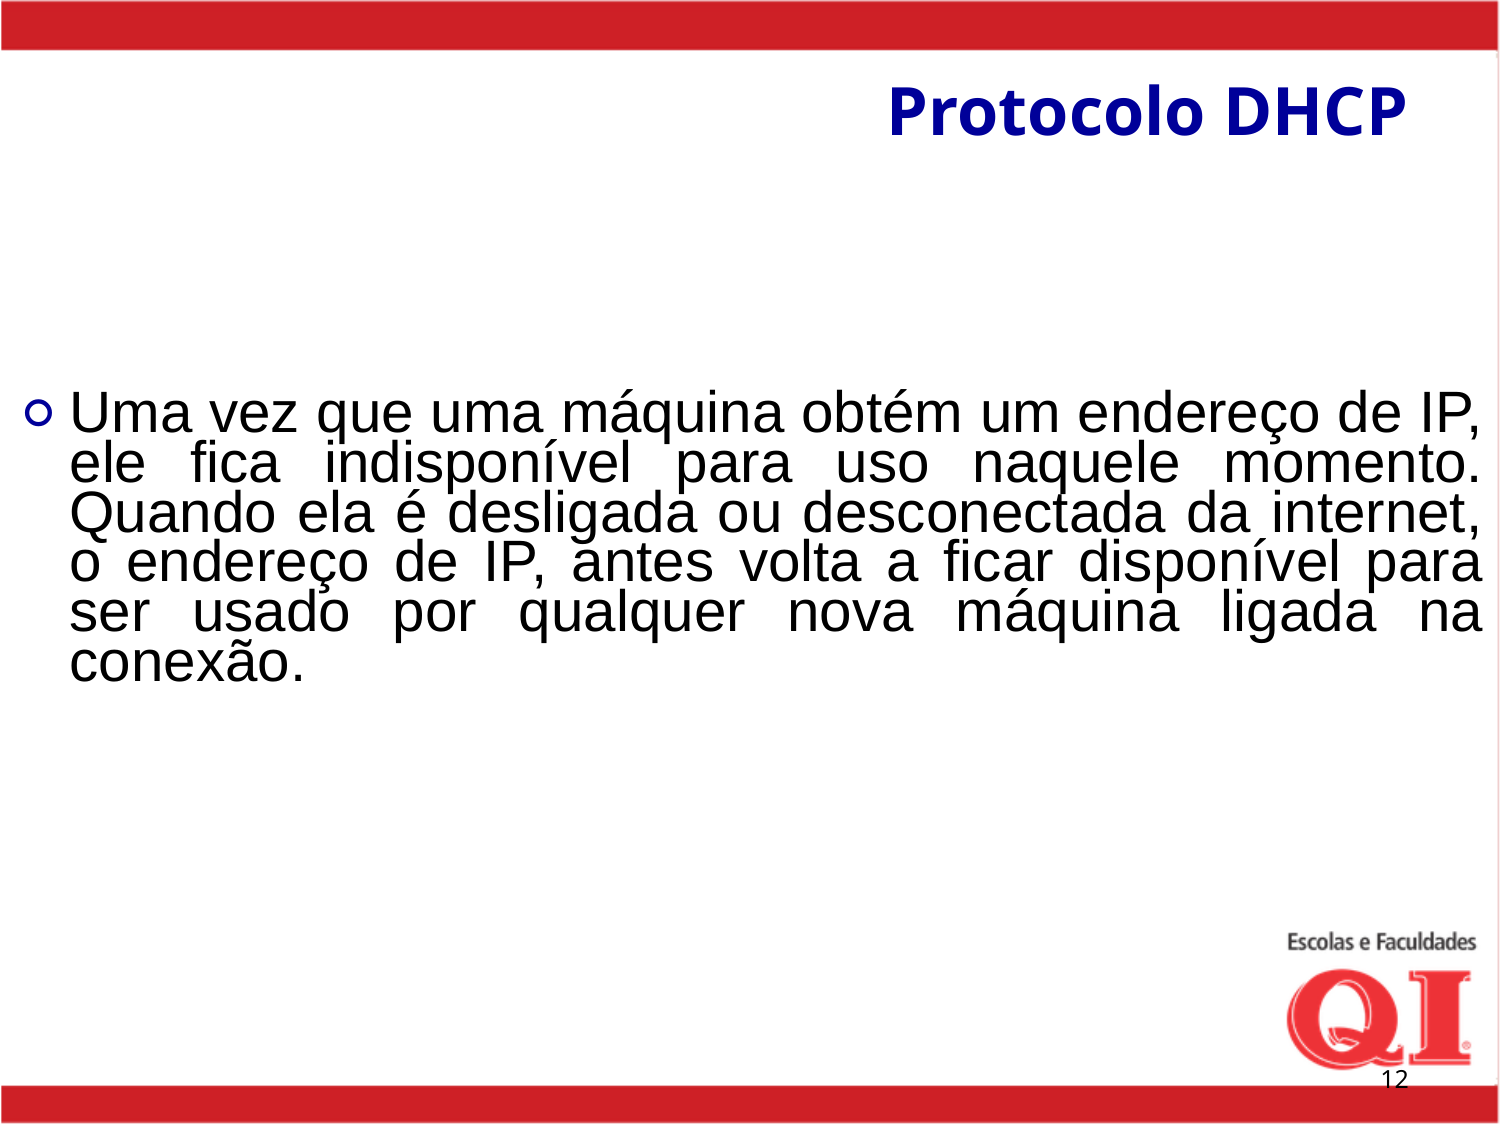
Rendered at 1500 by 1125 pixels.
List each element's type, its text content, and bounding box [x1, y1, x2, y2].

slide_number ‹#› [1074, 1030, 1424, 1106]
picture [0, 0, 1500, 385]
picture [0, 1014, 1500, 1125]
list Uma vez que uma máquina obtém um endereço de IP, ele fica indisponível para uso naquele momento. Quando ela é desligada ou desconectada da internet, o endereço de IP, antes volta a ficar disponível para ser usado por qualquer nova máquina ligada na conexão. [0, 385, 1500, 1014]
title Protocolo DHCP [224, 48, 1424, 236]
